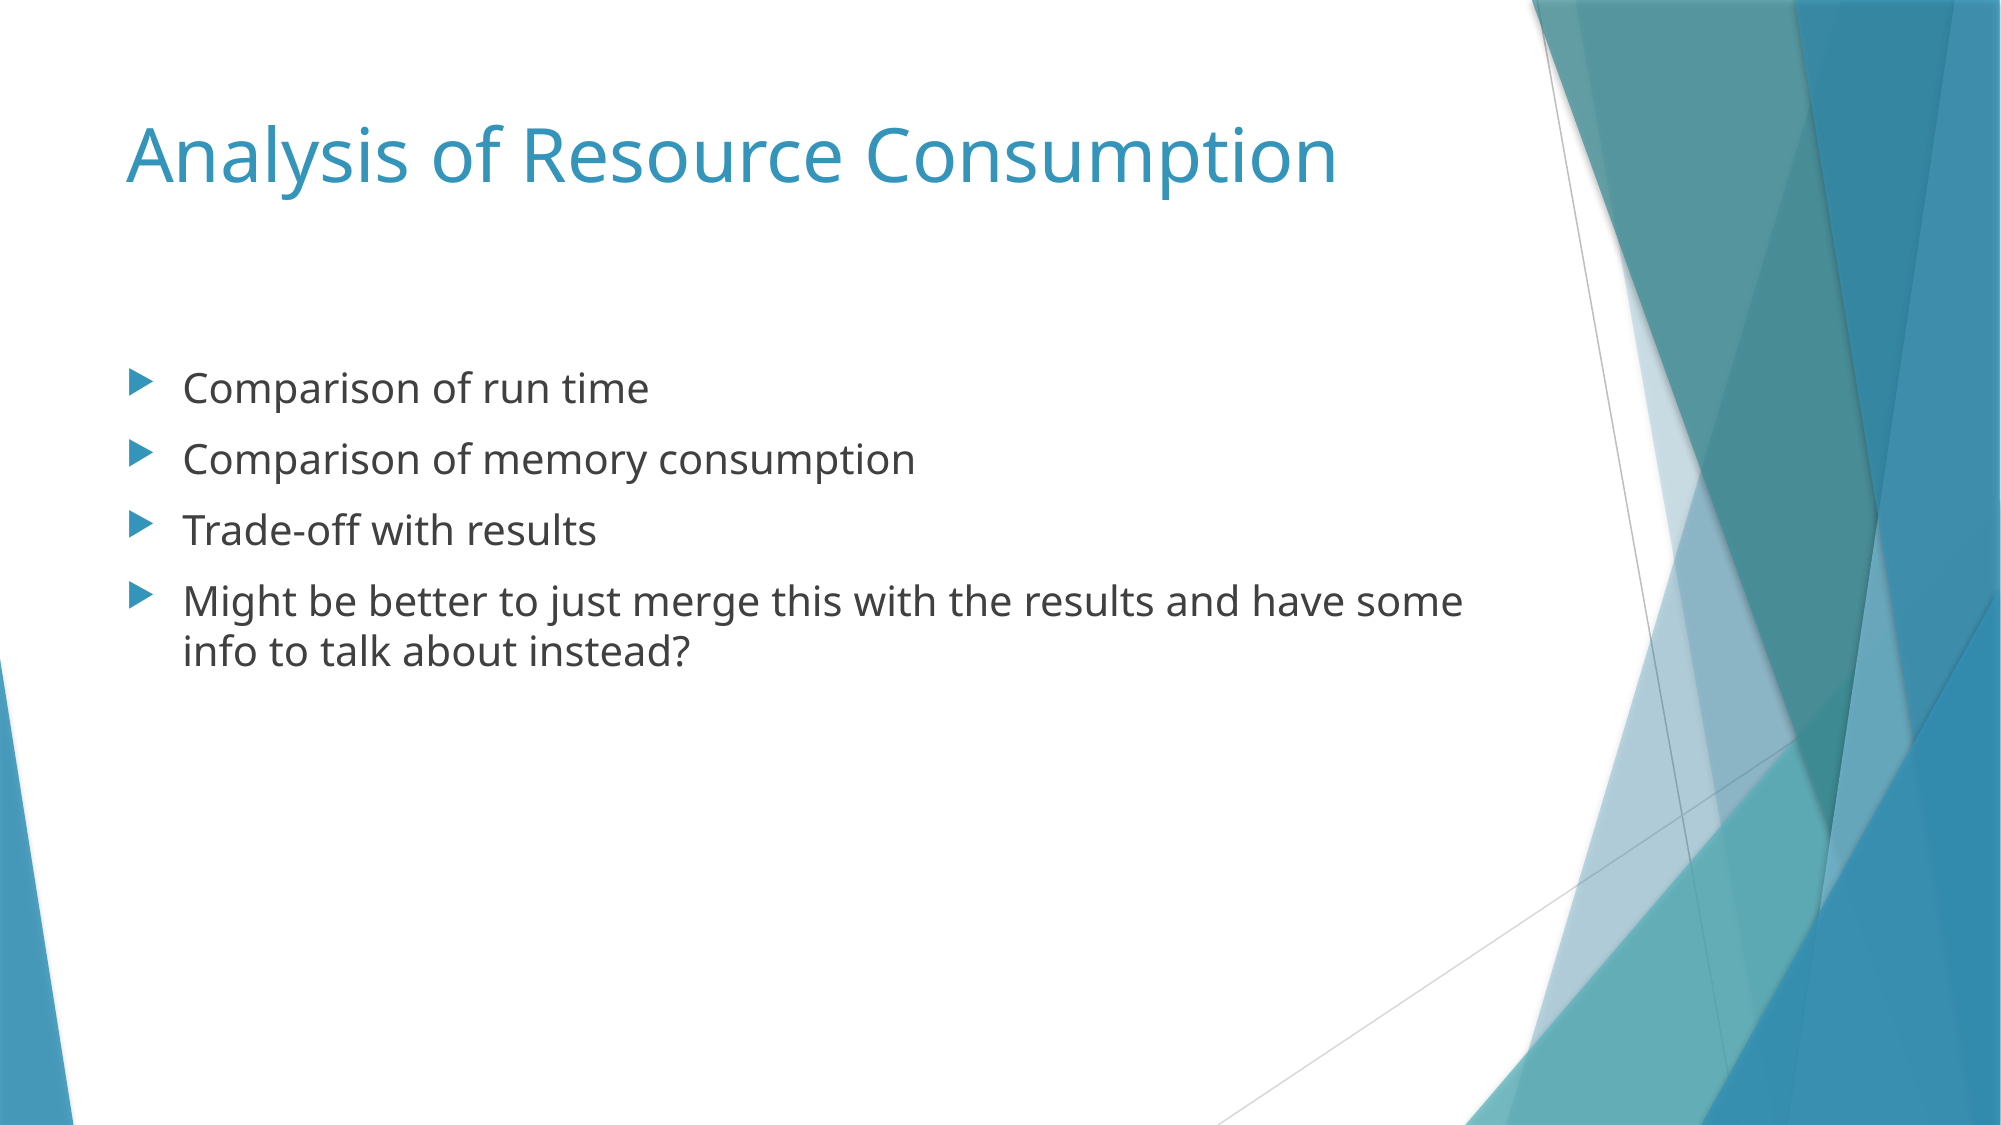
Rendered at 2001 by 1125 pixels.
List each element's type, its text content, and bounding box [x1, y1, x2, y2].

list Comparison of run time Comparison of memory consumption Trade-off with results Might be better to just merge this with the results and have some info to talk about instead? [111, 354, 1522, 992]
title Analysis of Resource Consumption [111, 99, 1522, 317]
